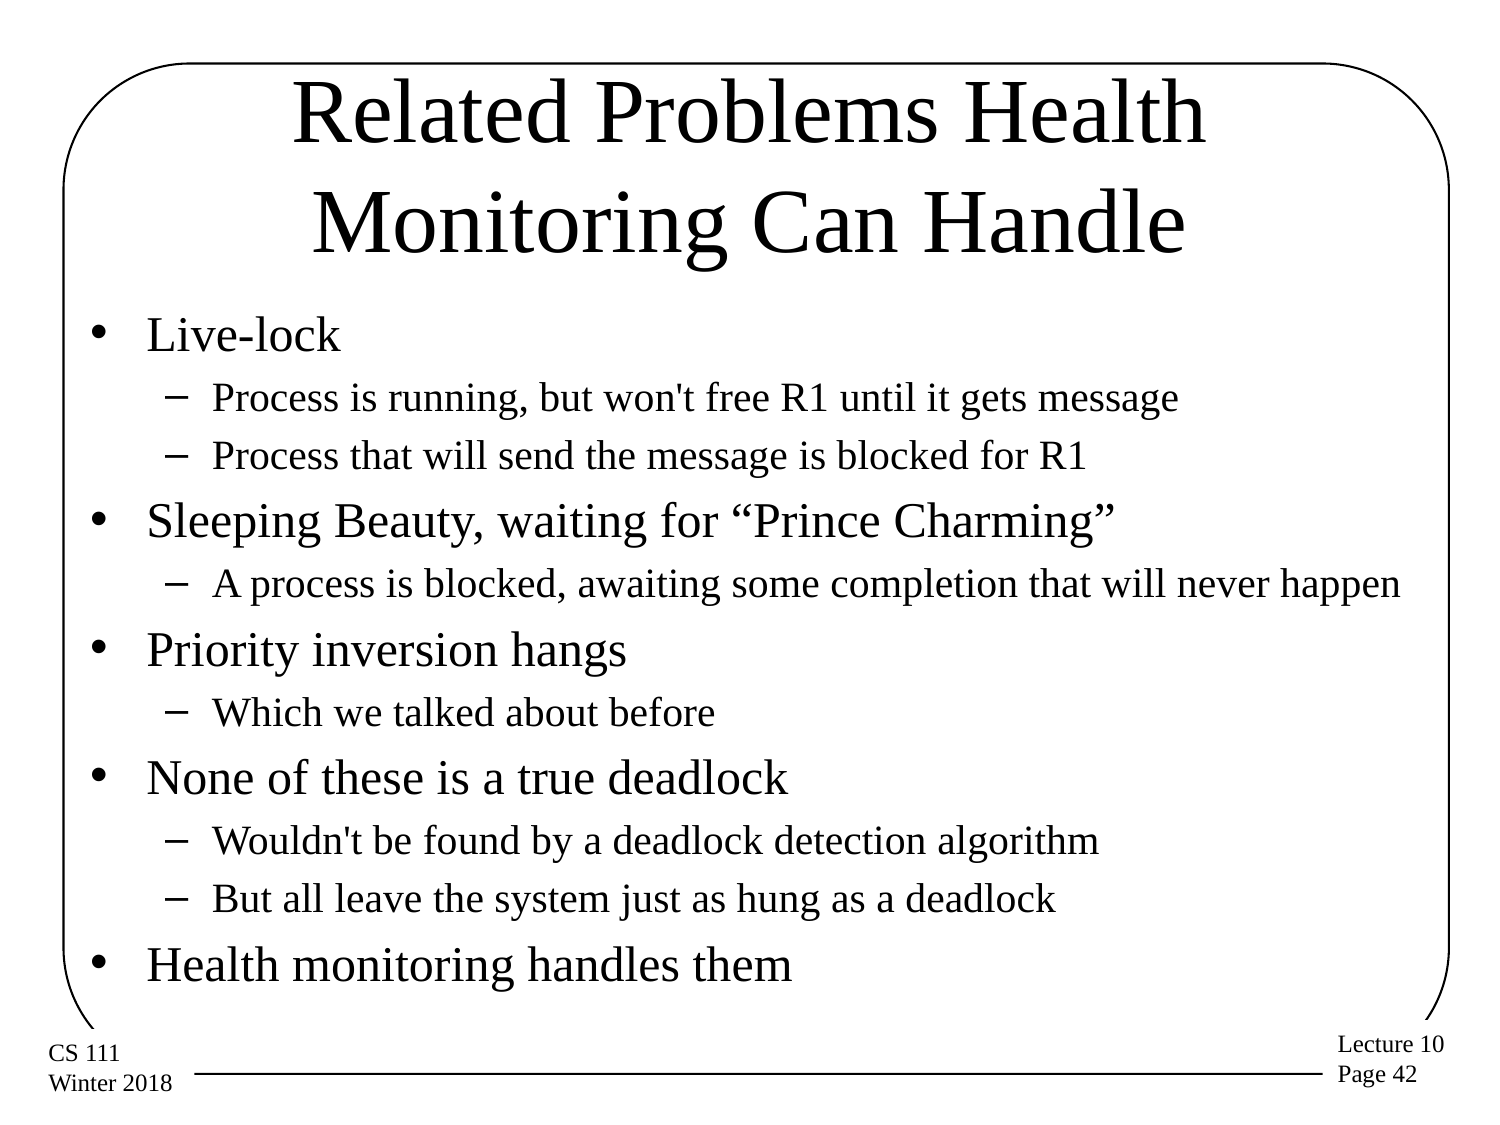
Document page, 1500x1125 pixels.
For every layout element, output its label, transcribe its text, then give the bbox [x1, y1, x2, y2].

list Live-lock Process is running, but won't free R1 until it gets message Process that will send the message is blocked for R1 Sleeping Beauty, waiting for “Prince Charming” A process is blocked, awaiting some completion that will never happen Priority inversion hangs Which we talked about before None of these is a true deadlock Wouldn't be found by a deadlock detection algorithm But all leave the system just as hung as a deadlock Health monitoring handles them [74, 293, 1426, 1037]
title Related Problems Health Monitoring Can Handle [74, 66, 1426, 255]
